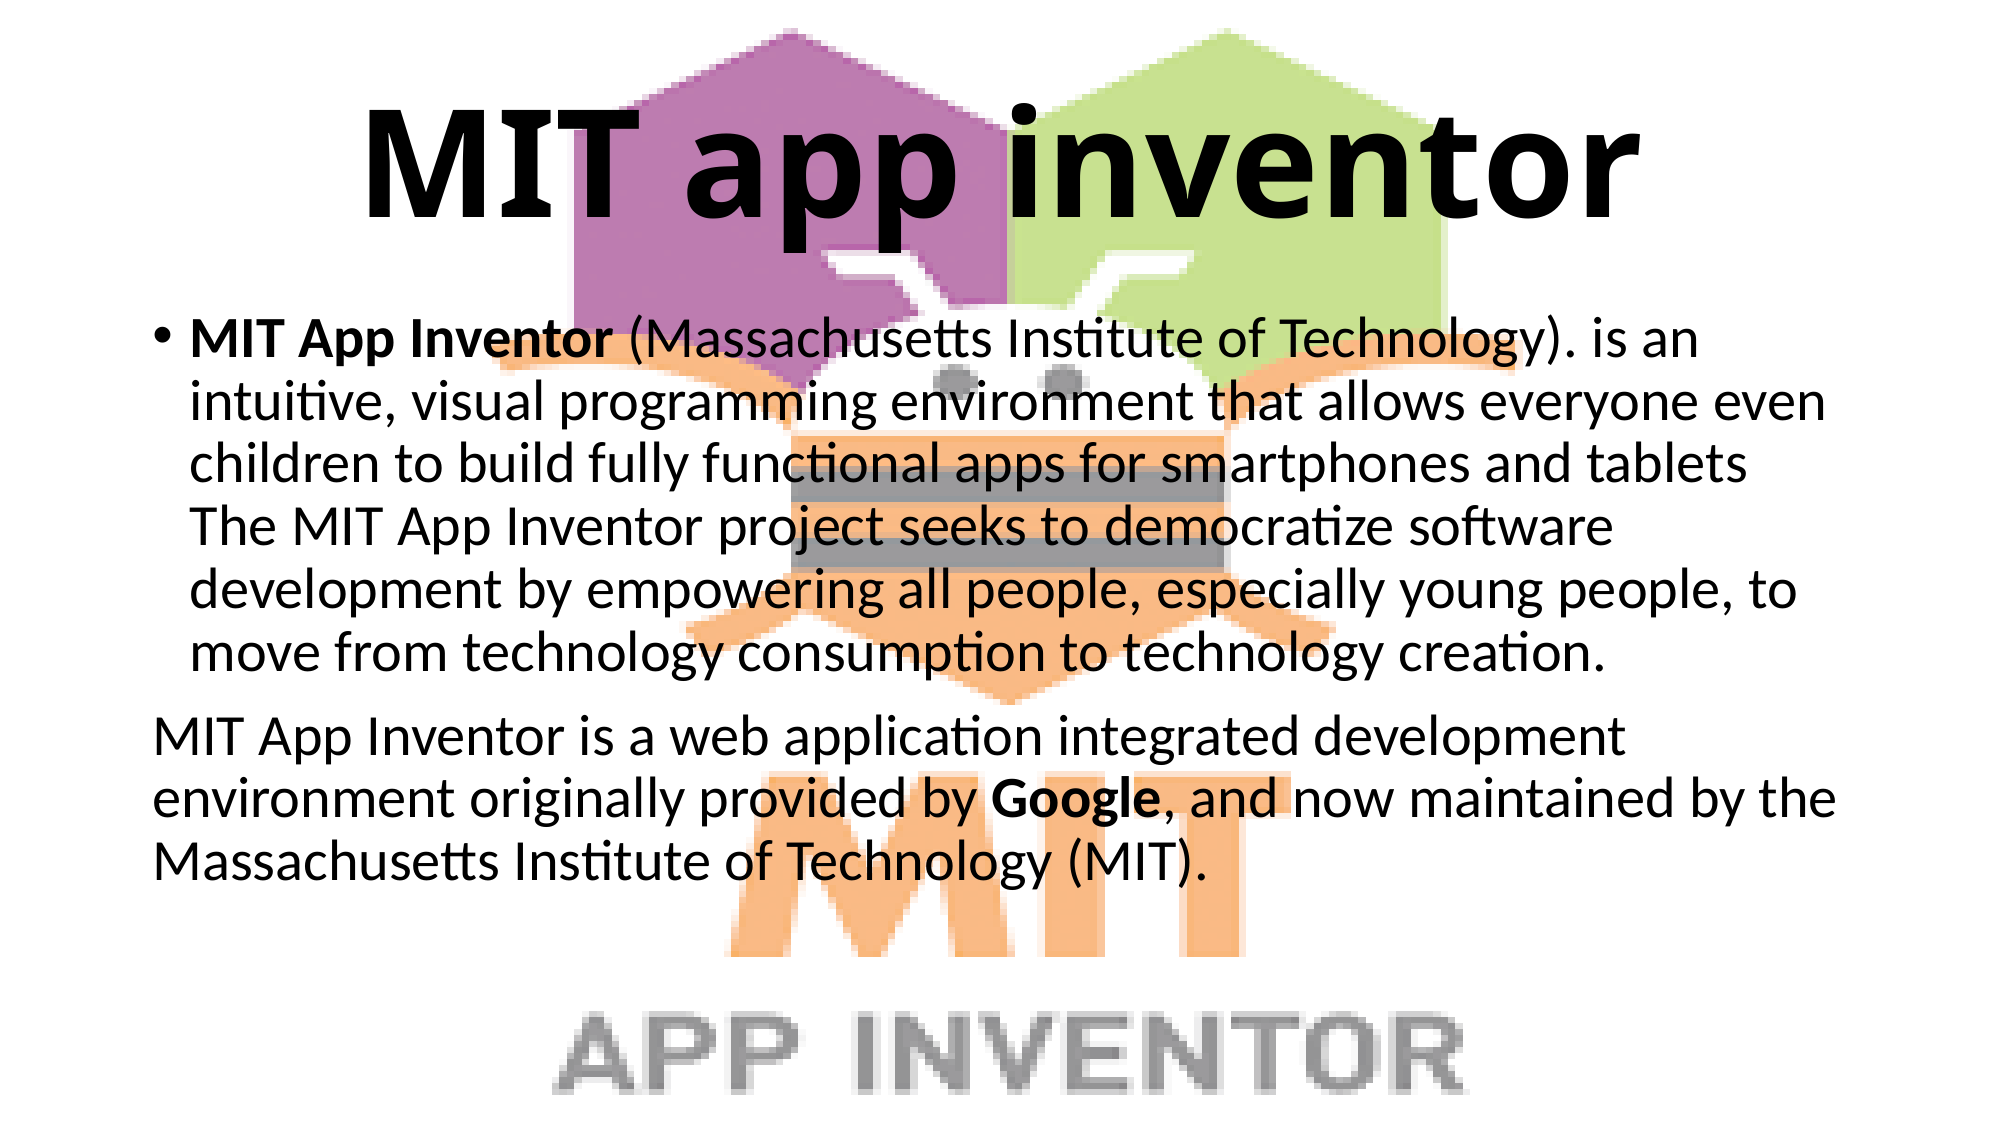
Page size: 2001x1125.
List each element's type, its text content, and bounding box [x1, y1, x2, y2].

list MIT App Inventor (Massachusetts Institute of Technology). is an intuitive, visual programming environment that allows everyone even children to build fully functional apps for smartphones and tablets The MIT App Inventor project seeks to democratize software development by empowering all people, especially young people, to move from technology consumption to technology creation. MIT App Inventor is a web application integrated development environment originally provided by Google, and now maintained by the Massachusetts Institute of Technology (MIT). [137, 299, 1863, 1014]
title MIT app inventor [137, 59, 1863, 278]
